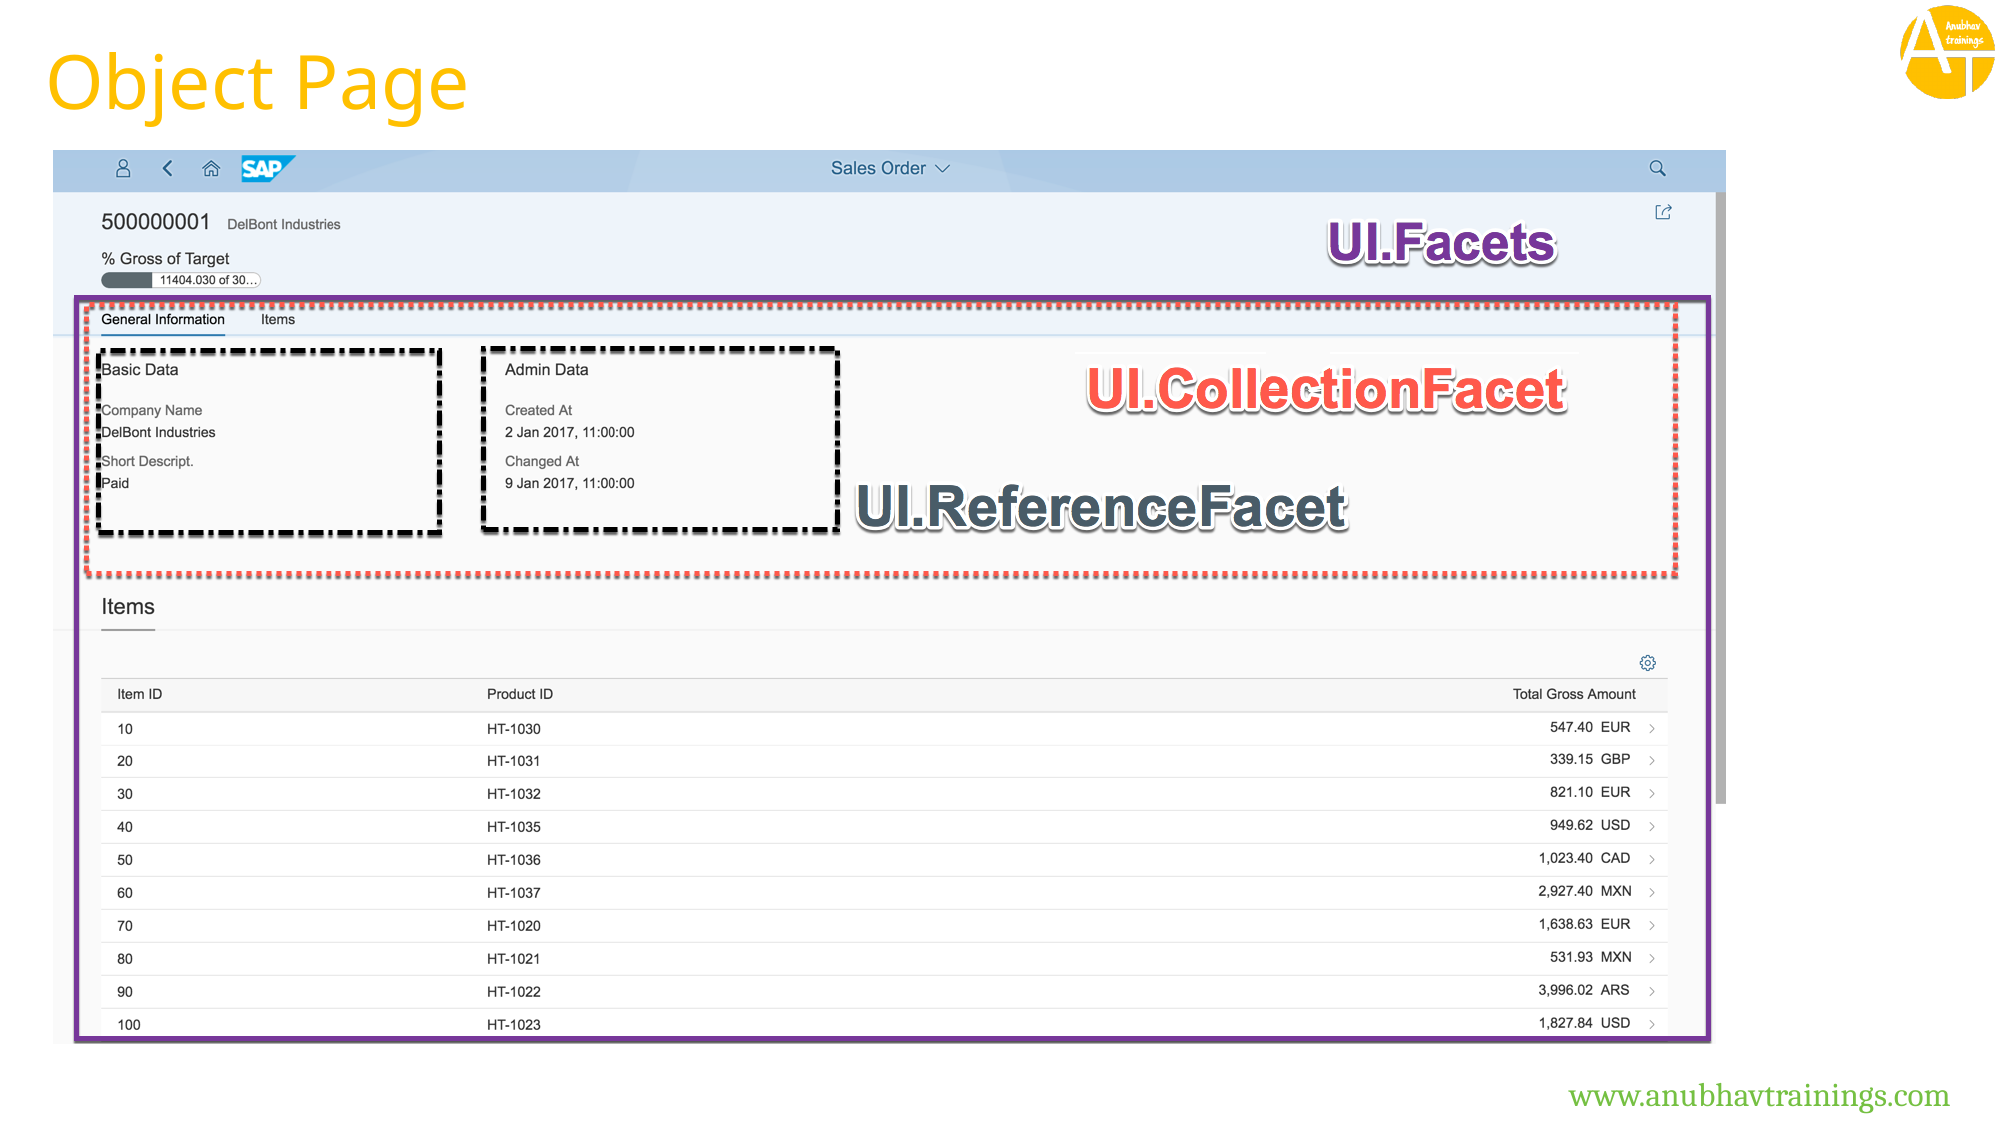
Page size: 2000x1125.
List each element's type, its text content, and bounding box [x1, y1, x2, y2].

text_box www.anubhavtrainings.com [1554, 1065, 2000, 1121]
picture [52, 150, 1726, 1044]
text_box Object Page [24, 21, 1824, 138]
picture [1891, 0, 2000, 107]
